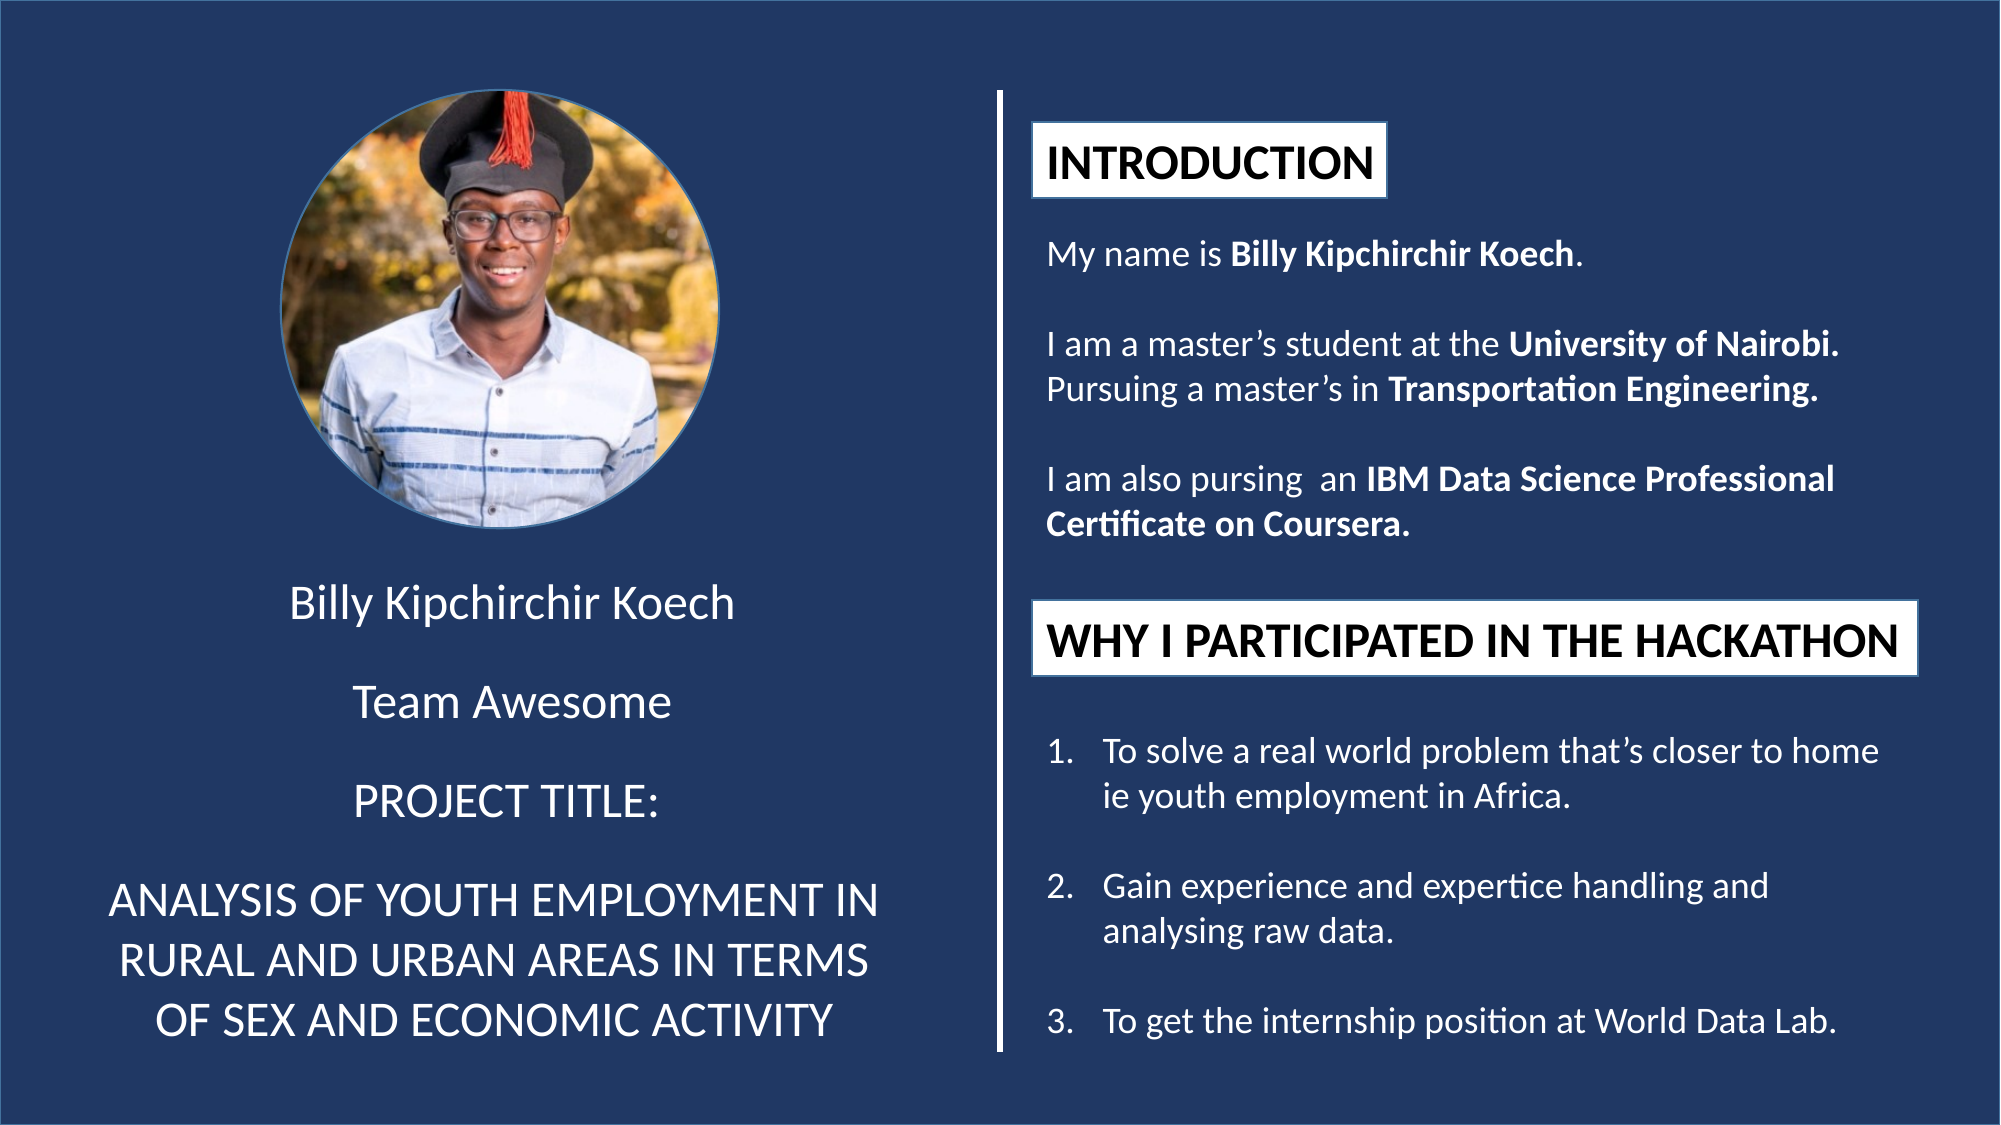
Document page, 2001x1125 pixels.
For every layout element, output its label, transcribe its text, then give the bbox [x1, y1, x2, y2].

text_box ANALYSIS OF YOUTH EMPLOYMENT IN RURAL AND URBAN AREAS IN TERMS OF SEX AND ECONOMIC ACTIVITY [81, 858, 907, 1054]
text_box [279, 88, 721, 530]
text_box PROJECT TITLE: [24, 760, 999, 835]
text_box Billy Kipchirchir Koech [24, 562, 999, 638]
text_box My name is Billy Kipchirchir Koech. I am a master’s student at the University of Nairobi. Pursuing a master’s in Transportation Engineering. I am also pursing an IBM Data Science Professional Certificate on Coursera. [1031, 221, 1918, 552]
text_box WHY I PARTICIPATED IN THE HACKATHON [1031, 600, 1940, 676]
text_box INTRODUCTION [1031, 122, 1425, 198]
text_box [0, 0, 2000, 1125]
text_box To solve a real world problem that’s closer to home ie youth employment in Africa. Gain experience and expertice handling and analysing raw data. To get the internship position at World Data Lab. [1031, 718, 1918, 1049]
text_box Team Awesome [24, 661, 999, 737]
